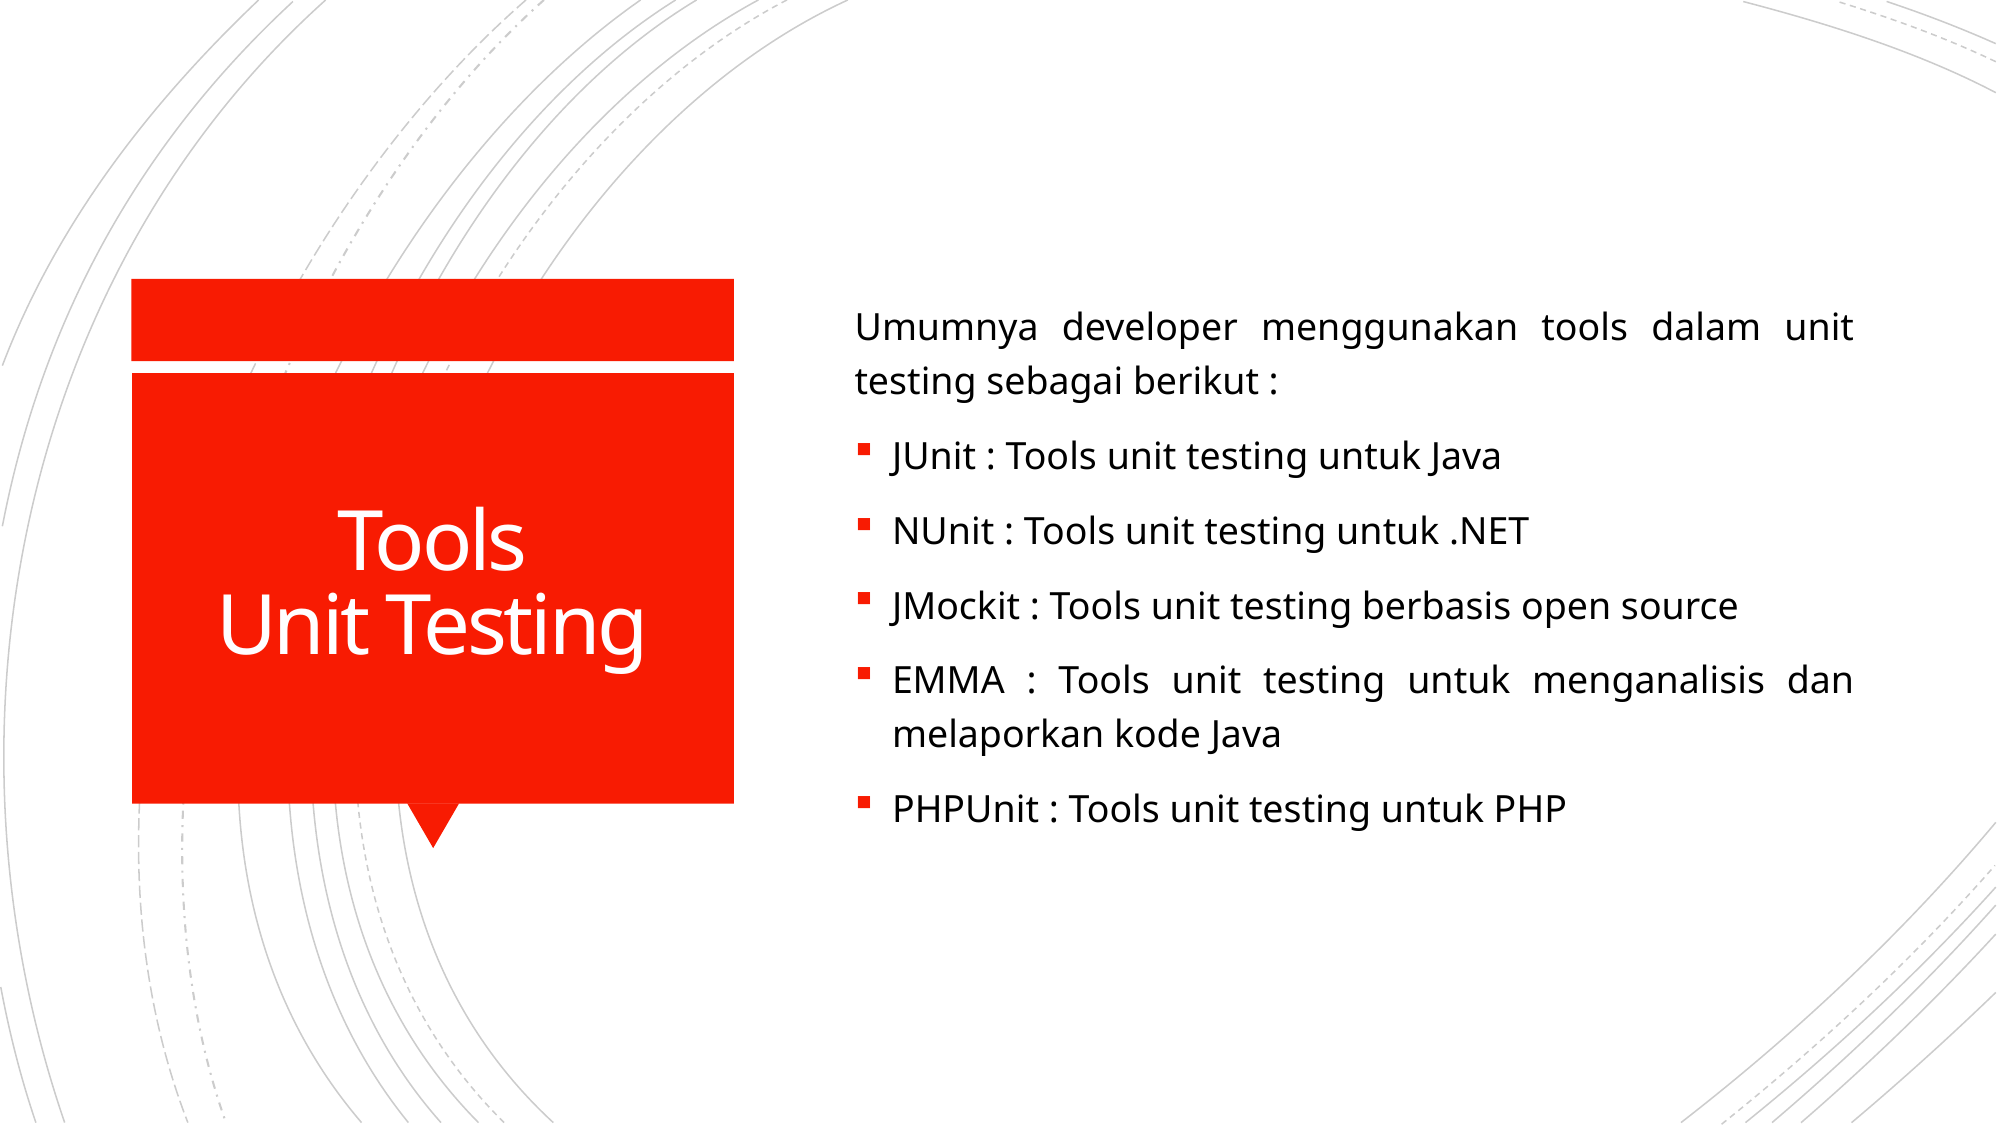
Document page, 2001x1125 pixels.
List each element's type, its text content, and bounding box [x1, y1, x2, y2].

list Umumnya developer menggunakan tools dalam unit testing sebagai berikut : JUnit : Tools unit testing untuk Java NUnit : Tools unit testing untuk .NET JMockit : Tools unit testing berbasis open source EMMA : Tools unit testing untuk menganalisis dan melaporkan kode Java PHPUnit : Tools unit testing untuk PHP [839, 131, 1871, 993]
title Tools Unit Testing [145, 385, 720, 789]
